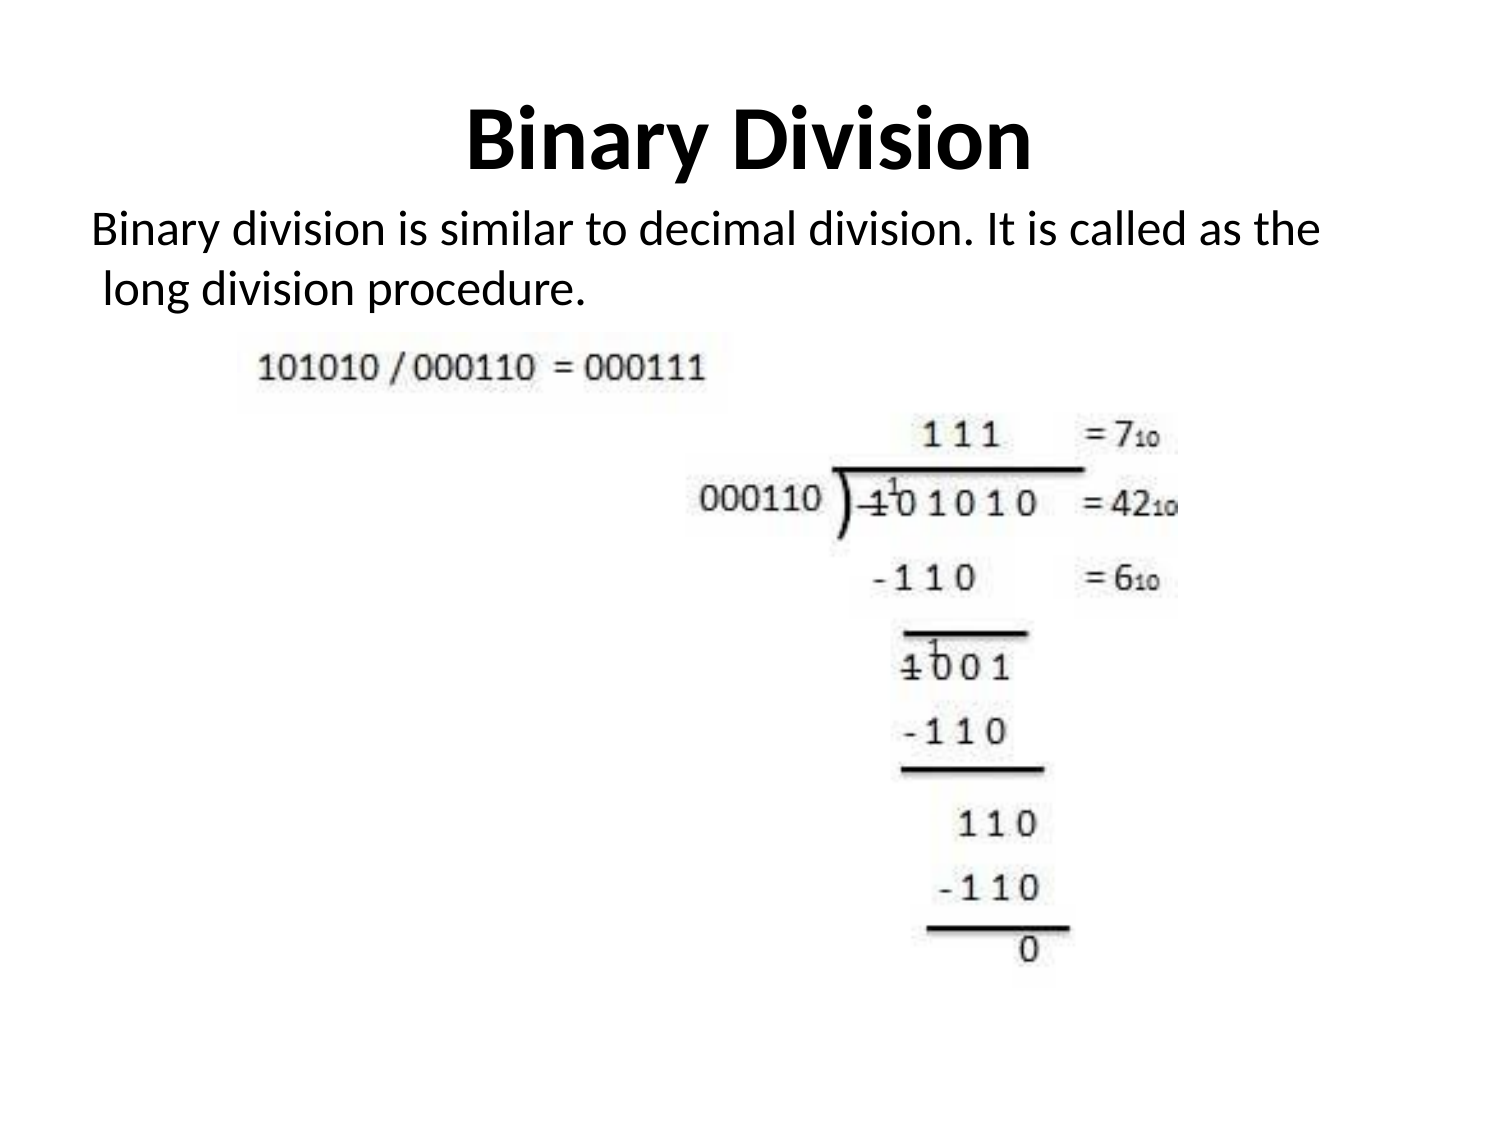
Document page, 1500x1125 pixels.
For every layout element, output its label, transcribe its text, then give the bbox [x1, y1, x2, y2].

picture [237, 332, 1179, 988]
title Binary Division Binary division is similar to decimal division. It is called as the long division procedure. [88, 61, 1327, 316]
